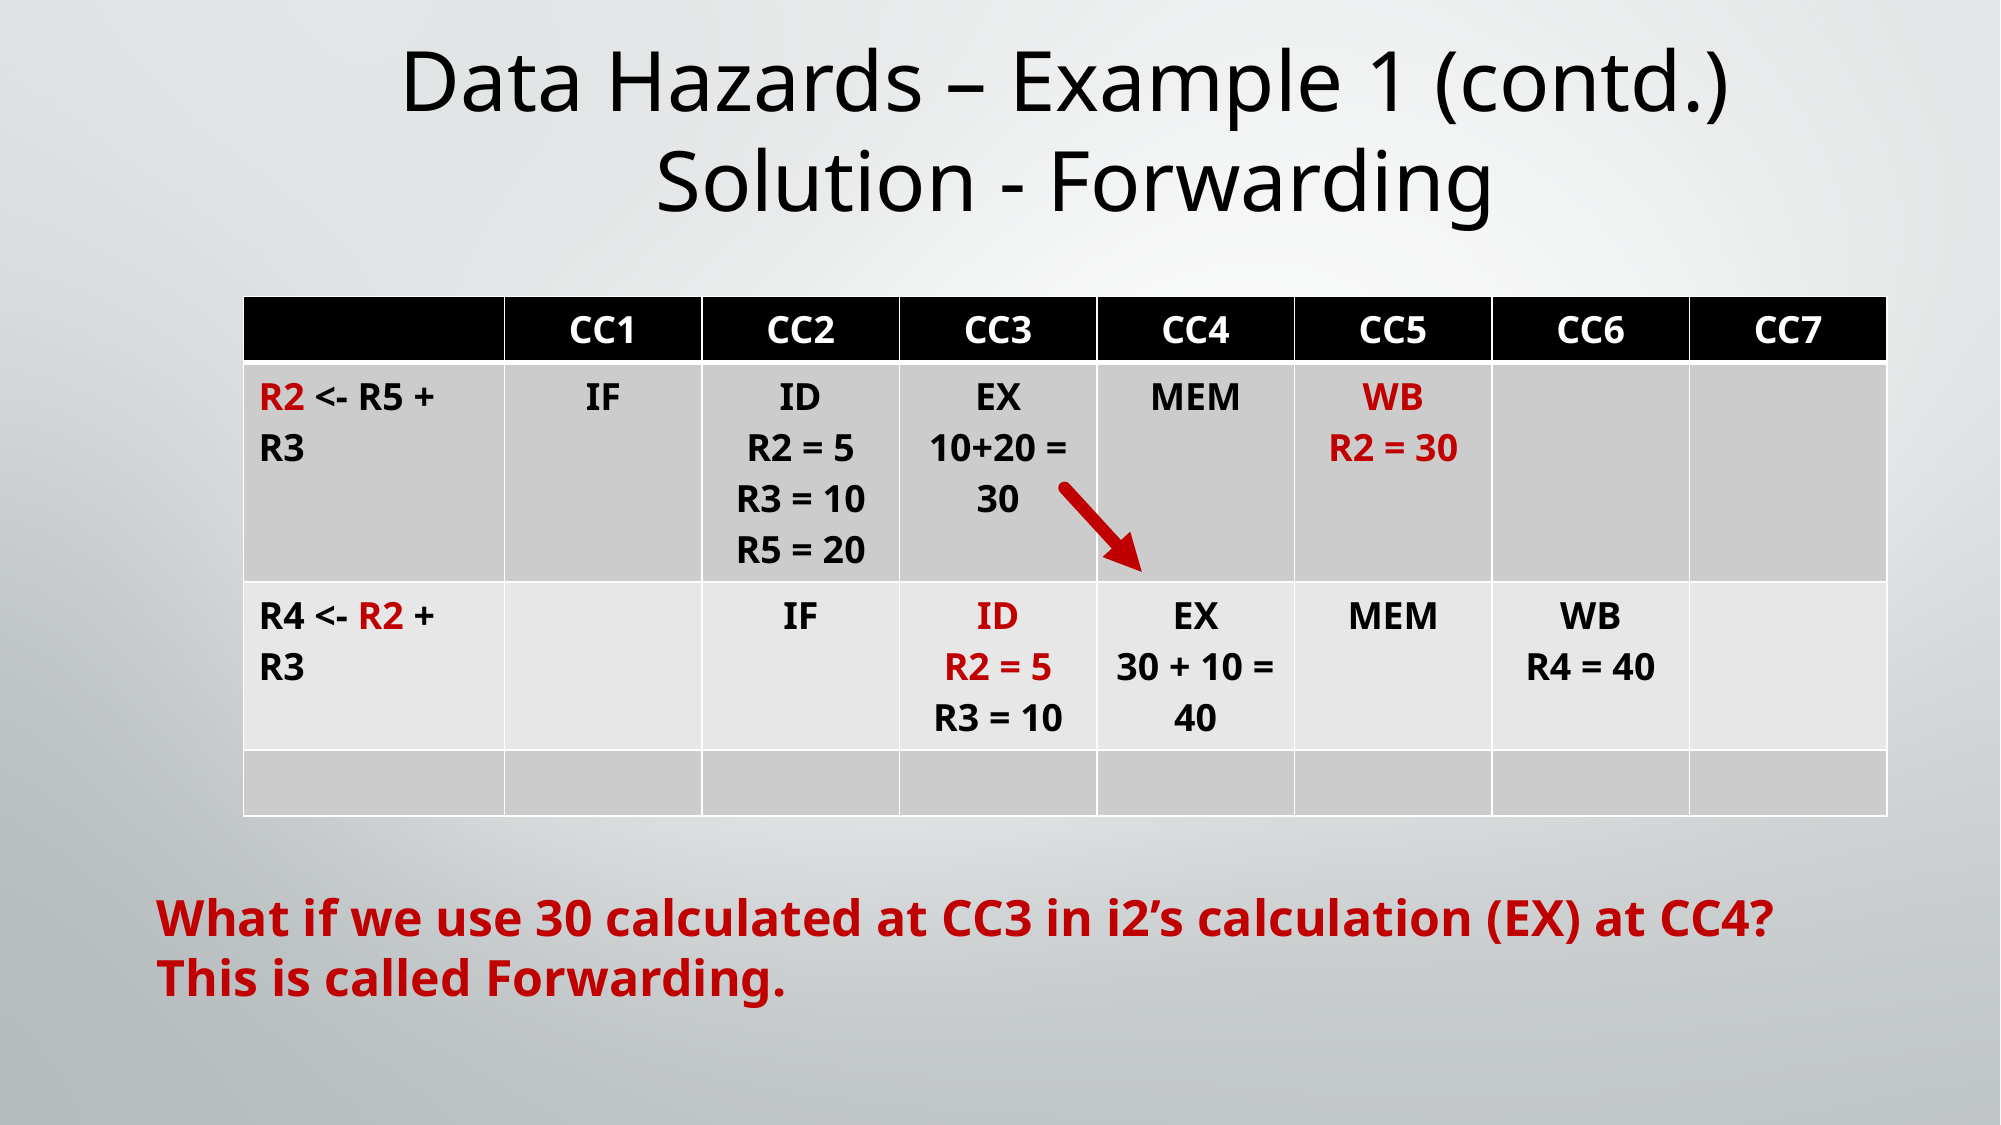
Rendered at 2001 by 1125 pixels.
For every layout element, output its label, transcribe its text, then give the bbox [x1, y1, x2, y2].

table_cell [703, 751, 899, 815]
table_cell [244, 751, 504, 815]
table_cell [1098, 751, 1294, 815]
table_cell [1690, 751, 1886, 815]
table_header CC5 [1295, 297, 1491, 360]
table_header CC6 [1493, 297, 1689, 360]
title Data Hazards – Example 1 (contd.) Solution - Forwarding [243, 0, 1887, 257]
table_cell EX 30 + 10 = 40 [1098, 583, 1294, 749]
table_cell R4 <- R2 + R3 [244, 583, 504, 749]
table_cell [505, 583, 701, 749]
table_cell [1690, 365, 1886, 581]
table_cell [1493, 365, 1689, 581]
table_cell IF [703, 583, 899, 749]
table_cell EX 10+20 = 30 [900, 365, 1096, 581]
table_cell ID R2 = 5 R3 = 10 R5 = 20 [703, 365, 899, 581]
table_header CC4 [1098, 297, 1294, 360]
table_cell WB R2 = 30 [1295, 365, 1491, 581]
table_cell MEM [1098, 365, 1294, 581]
table_cell WB R4 = 40 [1493, 583, 1689, 749]
table_header CC3 [900, 297, 1096, 360]
table_cell [505, 751, 701, 815]
text_box What if we use 30 calculated at CC3 in i2’s calculation (EX) at CC4? This is called Forwarding. [142, 878, 1790, 1014]
table_cell R2 <- R5 + R3 [244, 365, 504, 581]
table_cell [1690, 583, 1886, 749]
table_header CC7 [1690, 297, 1886, 360]
table_cell [1295, 751, 1491, 815]
table_cell IF [505, 365, 701, 581]
table_cell [900, 751, 1096, 815]
table_cell ID R2 = 5 R3 = 10 [900, 583, 1096, 749]
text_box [1064, 487, 1142, 573]
table_cell MEM [1295, 583, 1491, 749]
table_header CC2 [703, 297, 899, 360]
table_cell [1493, 751, 1689, 815]
table_header [244, 297, 504, 360]
table_header CC1 [505, 297, 701, 360]
